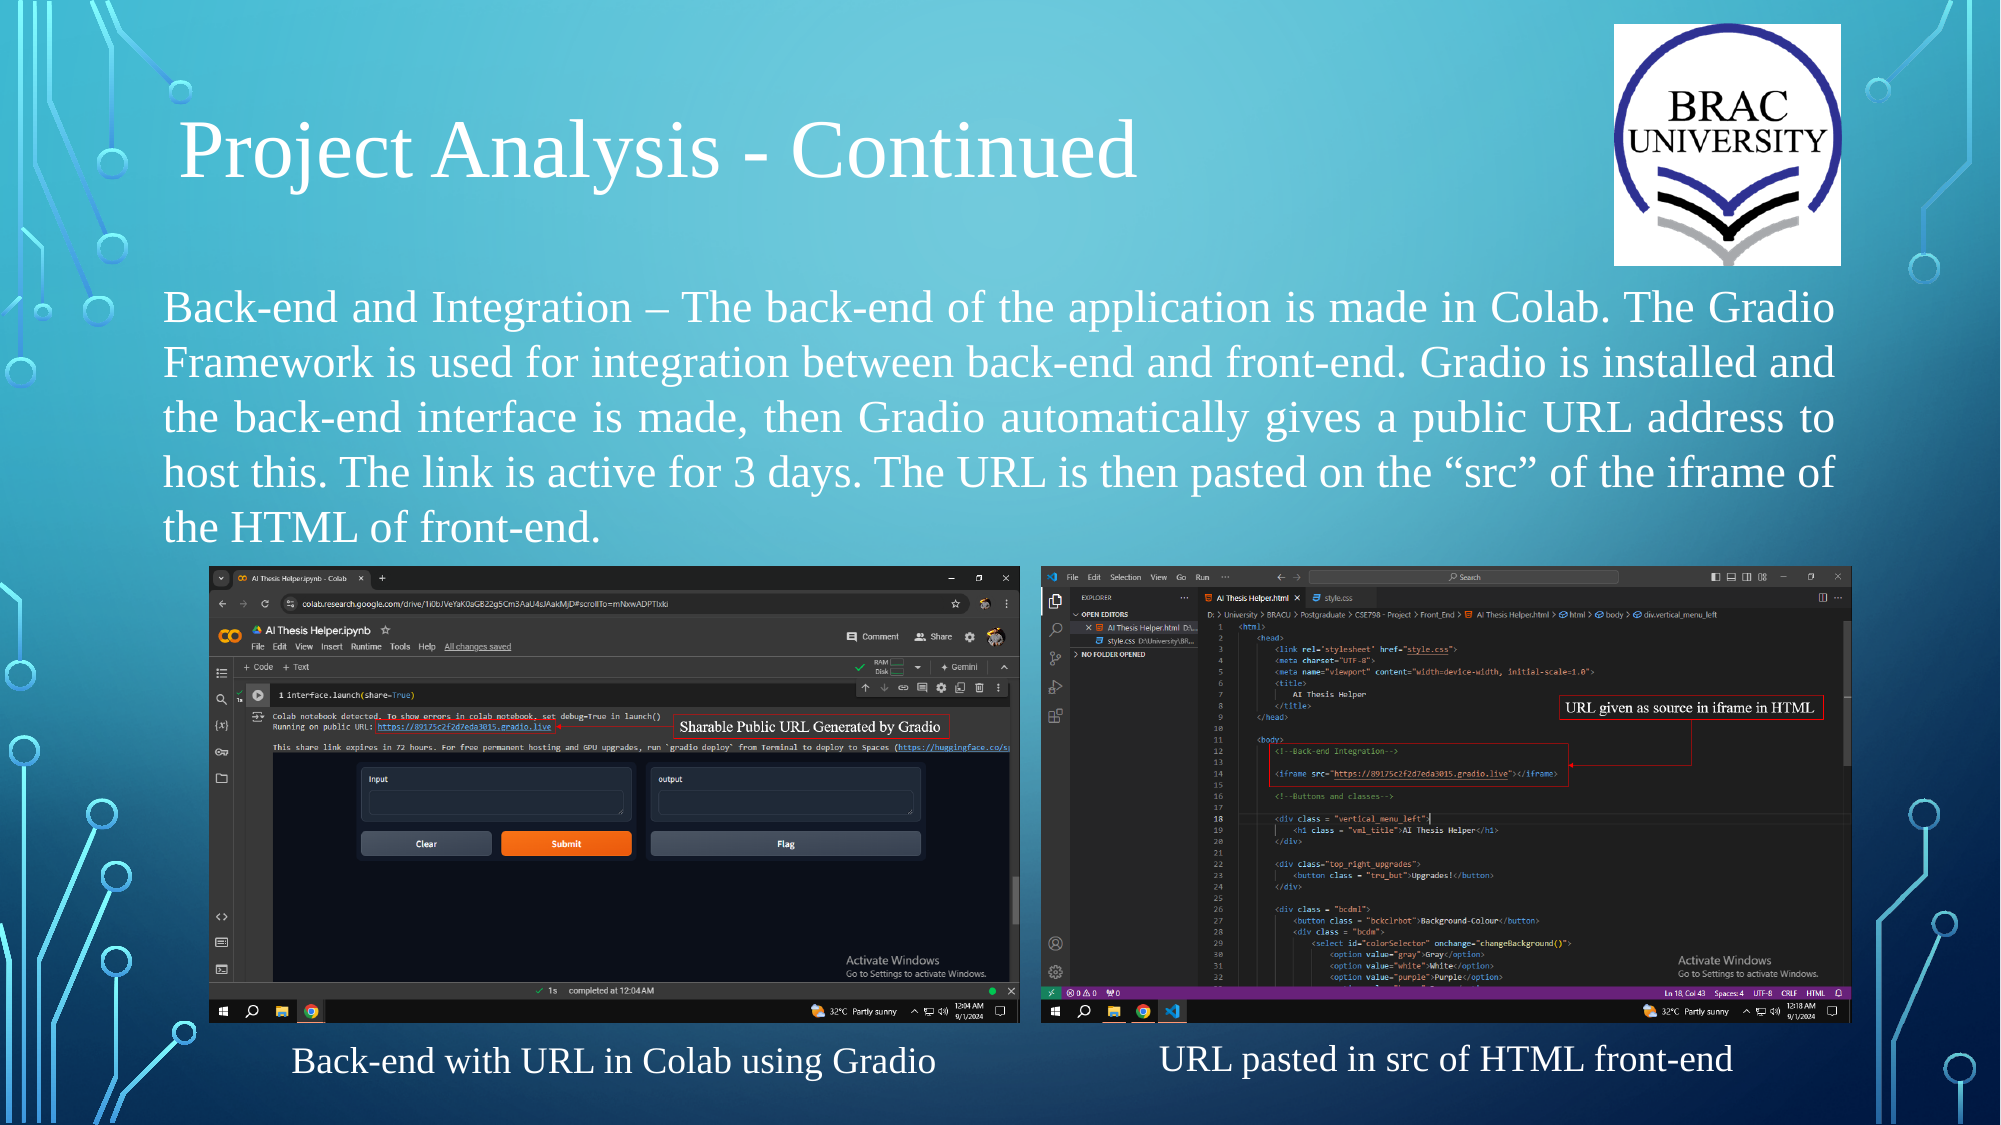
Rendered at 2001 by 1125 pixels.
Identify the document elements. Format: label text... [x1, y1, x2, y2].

picture [1613, 23, 1842, 266]
picture [208, 566, 1021, 1023]
text_box Back-end and Integration – The back-end of the application is made in Colab. The Gradio Framework is used for integration between back-end and front-end. Gradio is installed and the back-end interface is made, then Gradio automatically gives a public URL address to host this. The link is active for 3 days. The URL is then pasted on the “src” of the iframe of the HTML of front-end. [148, 269, 1852, 560]
text_box Back-end with URL in Colab using Gradio [276, 1028, 953, 1089]
text_box URL pasted in src of HTML front-end [1143, 1026, 1749, 1087]
picture [1040, 566, 1852, 1023]
text_box Project Analysis - Continued [163, 86, 1155, 202]
